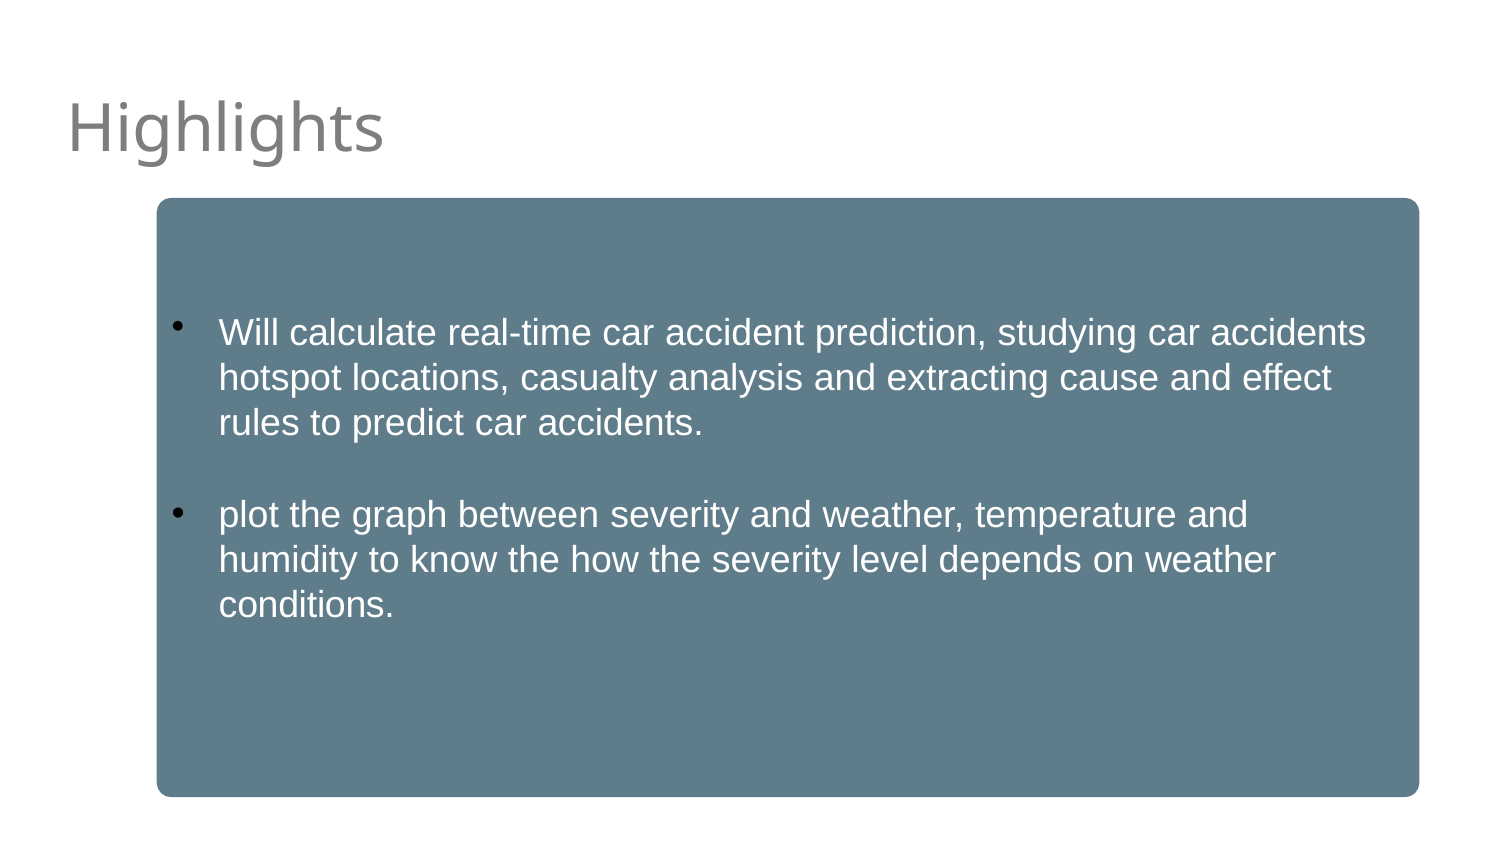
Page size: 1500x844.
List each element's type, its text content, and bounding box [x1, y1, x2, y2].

title Highlights [64, 0, 1436, 226]
text_box [156, 197, 1420, 798]
list Will calculate real-time car accident prediction, studying car accidents hotspot locations, casualty analysis and extracting cause and effect rules to predict car accidents. plot the graph between severity and weather, temperature and humidity to know the how the severity level depends on weather conditions. [169, 305, 1373, 783]
